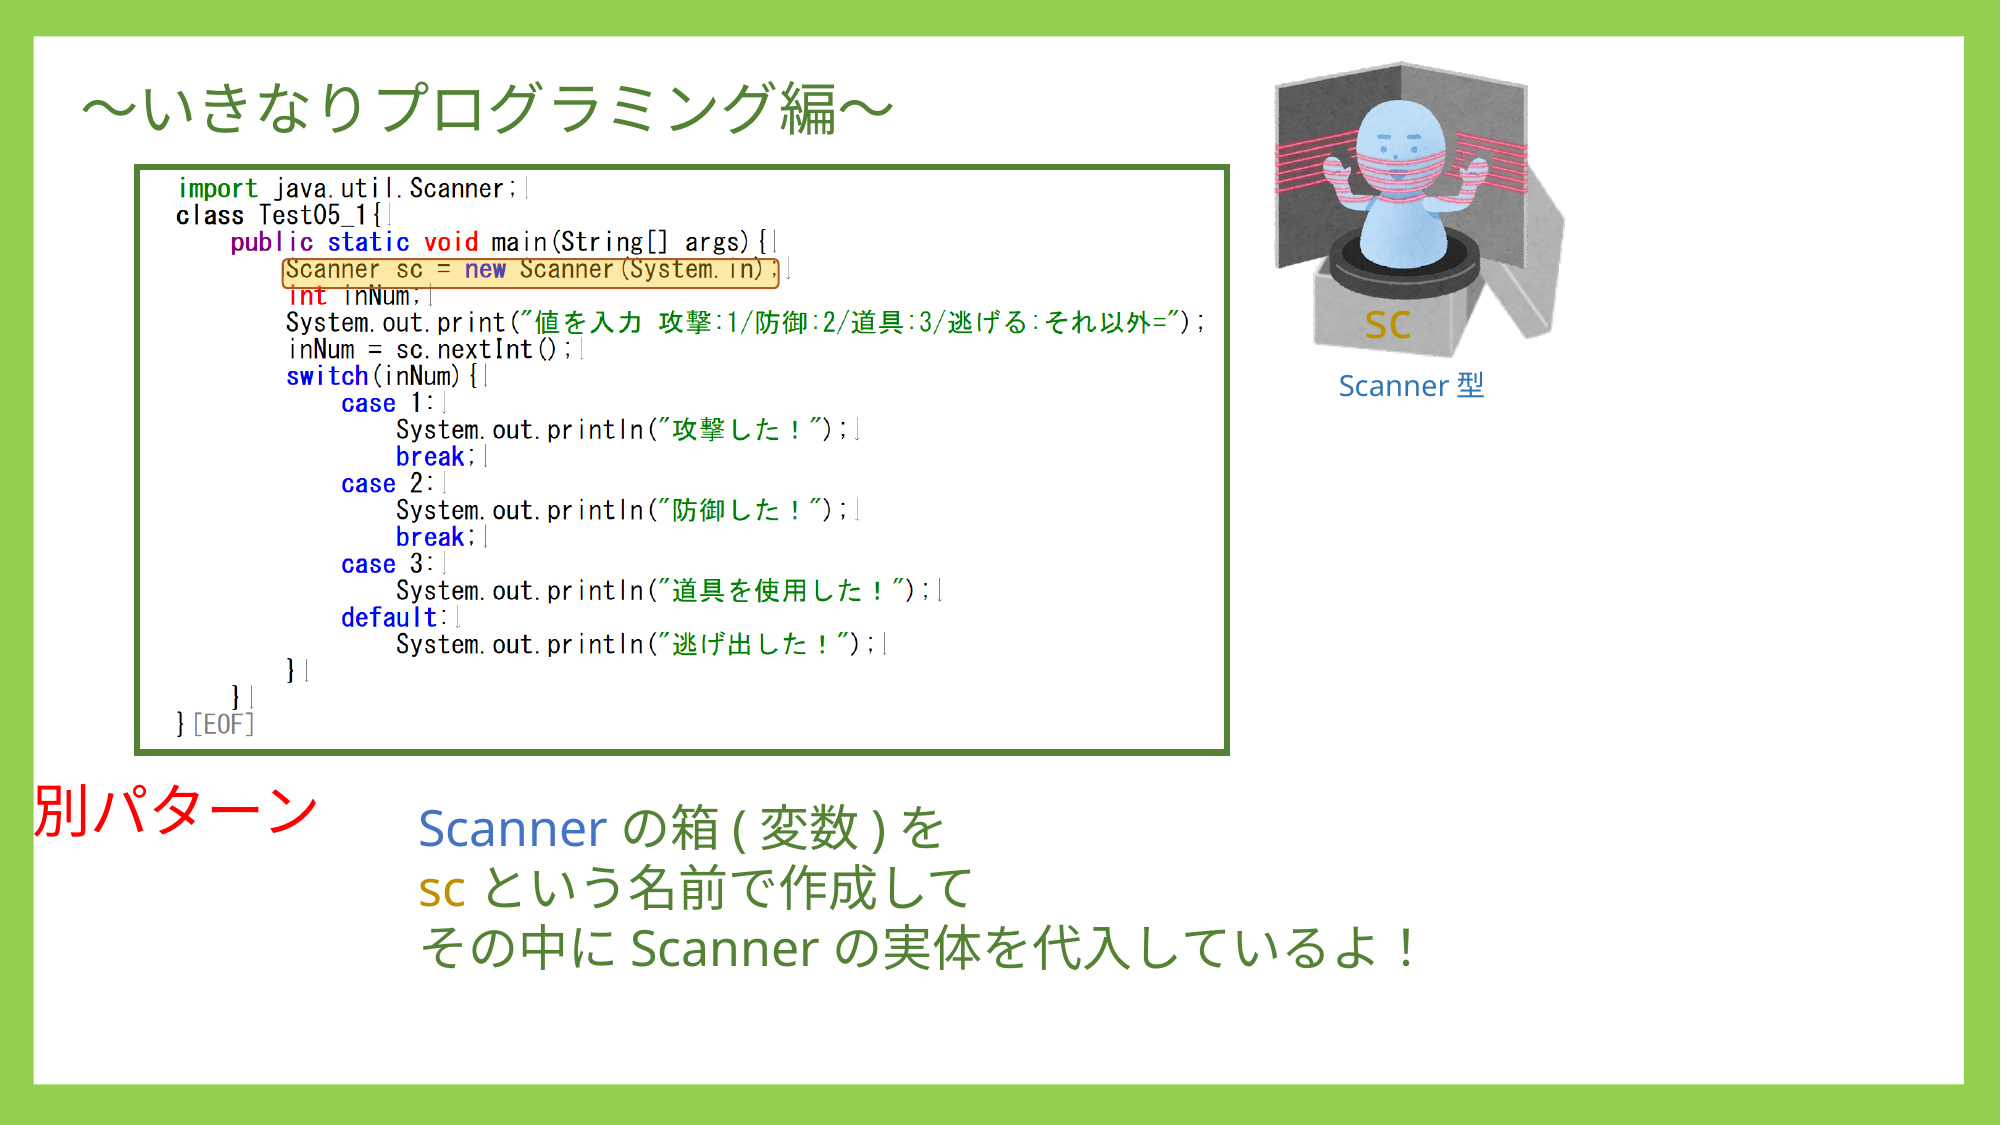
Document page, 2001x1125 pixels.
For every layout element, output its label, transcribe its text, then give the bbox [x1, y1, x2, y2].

text_box Scannerの箱(変数)を scという名前で作成して その中にScannerの実体を代入しているよ！ [403, 788, 1446, 984]
text_box [136, 166, 1228, 754]
text_box 別パターン [17, 767, 335, 852]
text_box ～いきなりプログラミング編～ [65, 64, 911, 150]
picture [1266, 45, 1578, 386]
text_box Scanner型 [1324, 386, 1502, 410]
picture [174, 174, 1212, 746]
